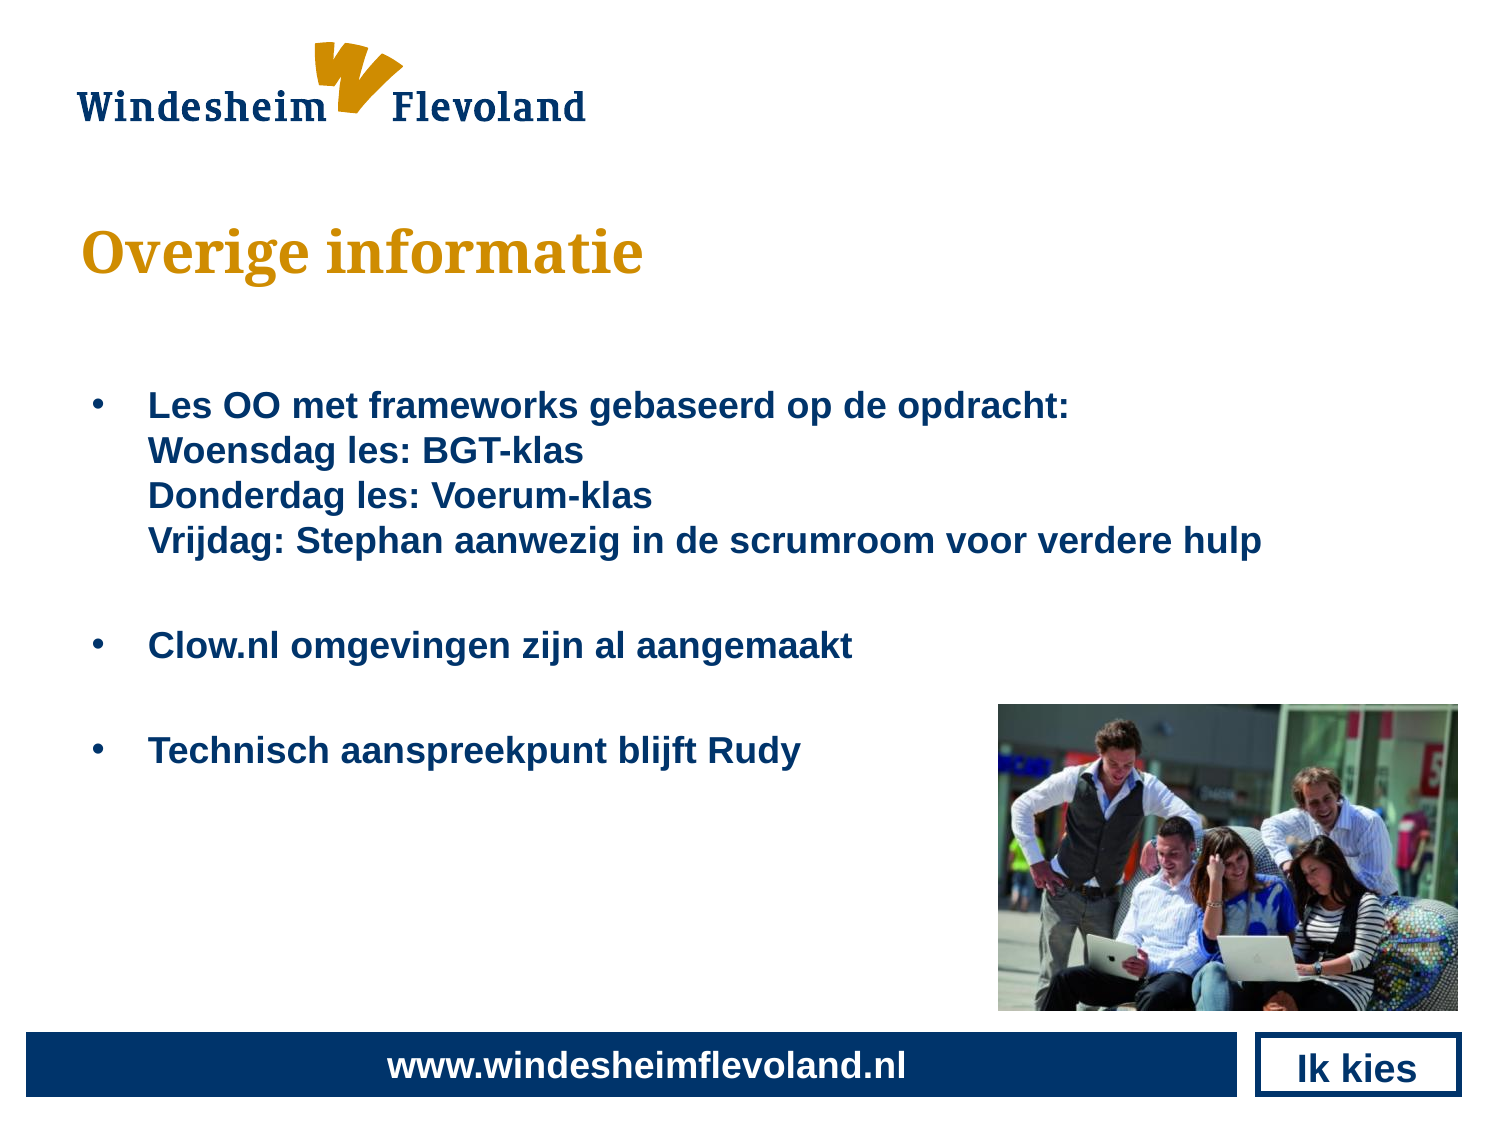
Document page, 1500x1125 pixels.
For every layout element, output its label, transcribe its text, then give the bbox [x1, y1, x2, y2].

list Les OO met frameworks gebaseerd op de opdracht: Woensdag les: BGT-klas Donderdag les: Voerum-klas Vrijdag: Stephan aanwezig in de scrumroom voor verdere hulp Clow.nl omgevingen zijn al aangemaakt Technisch aanspreekpunt blijft Rudy [76, 373, 1500, 717]
title Overige informatie [64, 208, 951, 338]
picture [998, 717, 1458, 1011]
